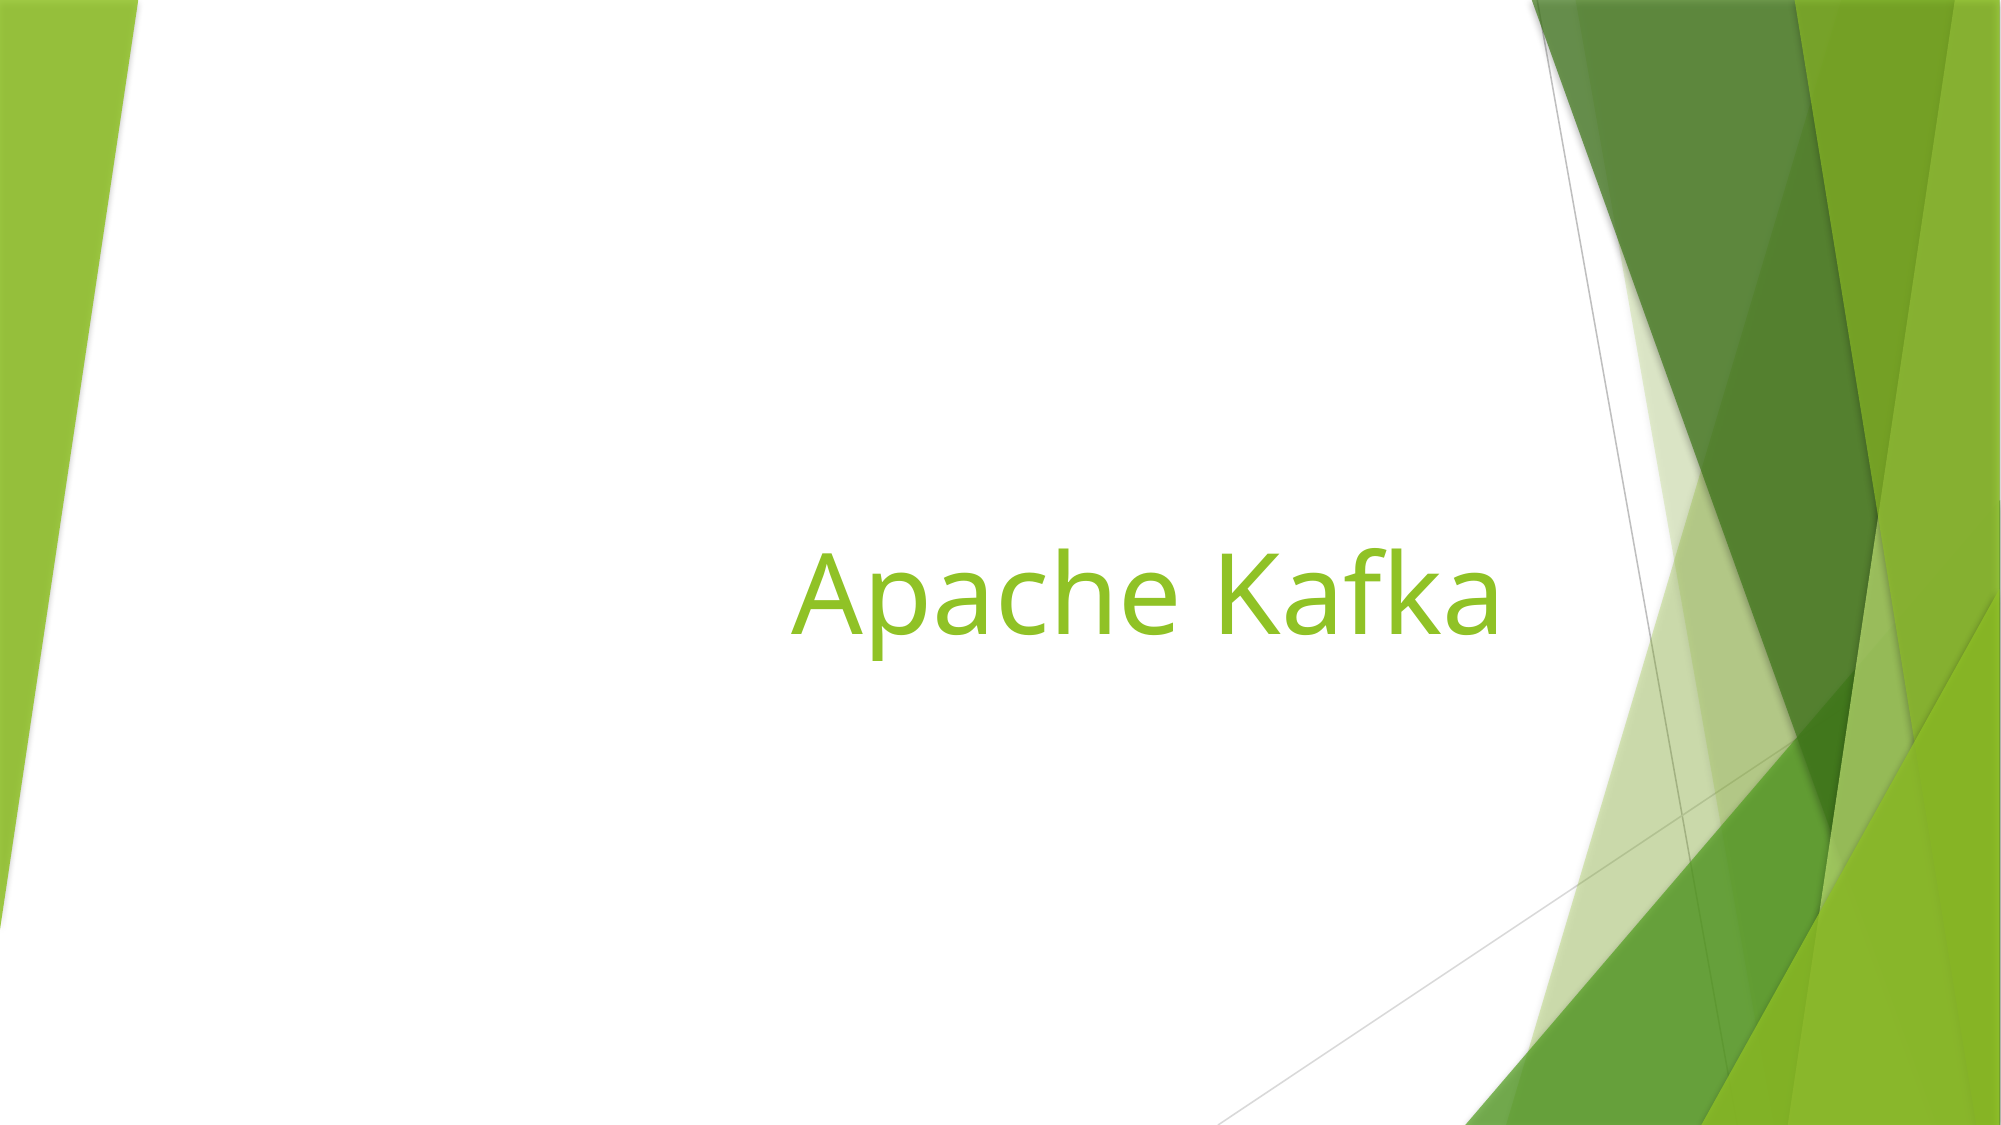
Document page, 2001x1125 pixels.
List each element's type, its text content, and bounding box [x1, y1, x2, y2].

title Apache Kafka [247, 394, 1522, 665]
